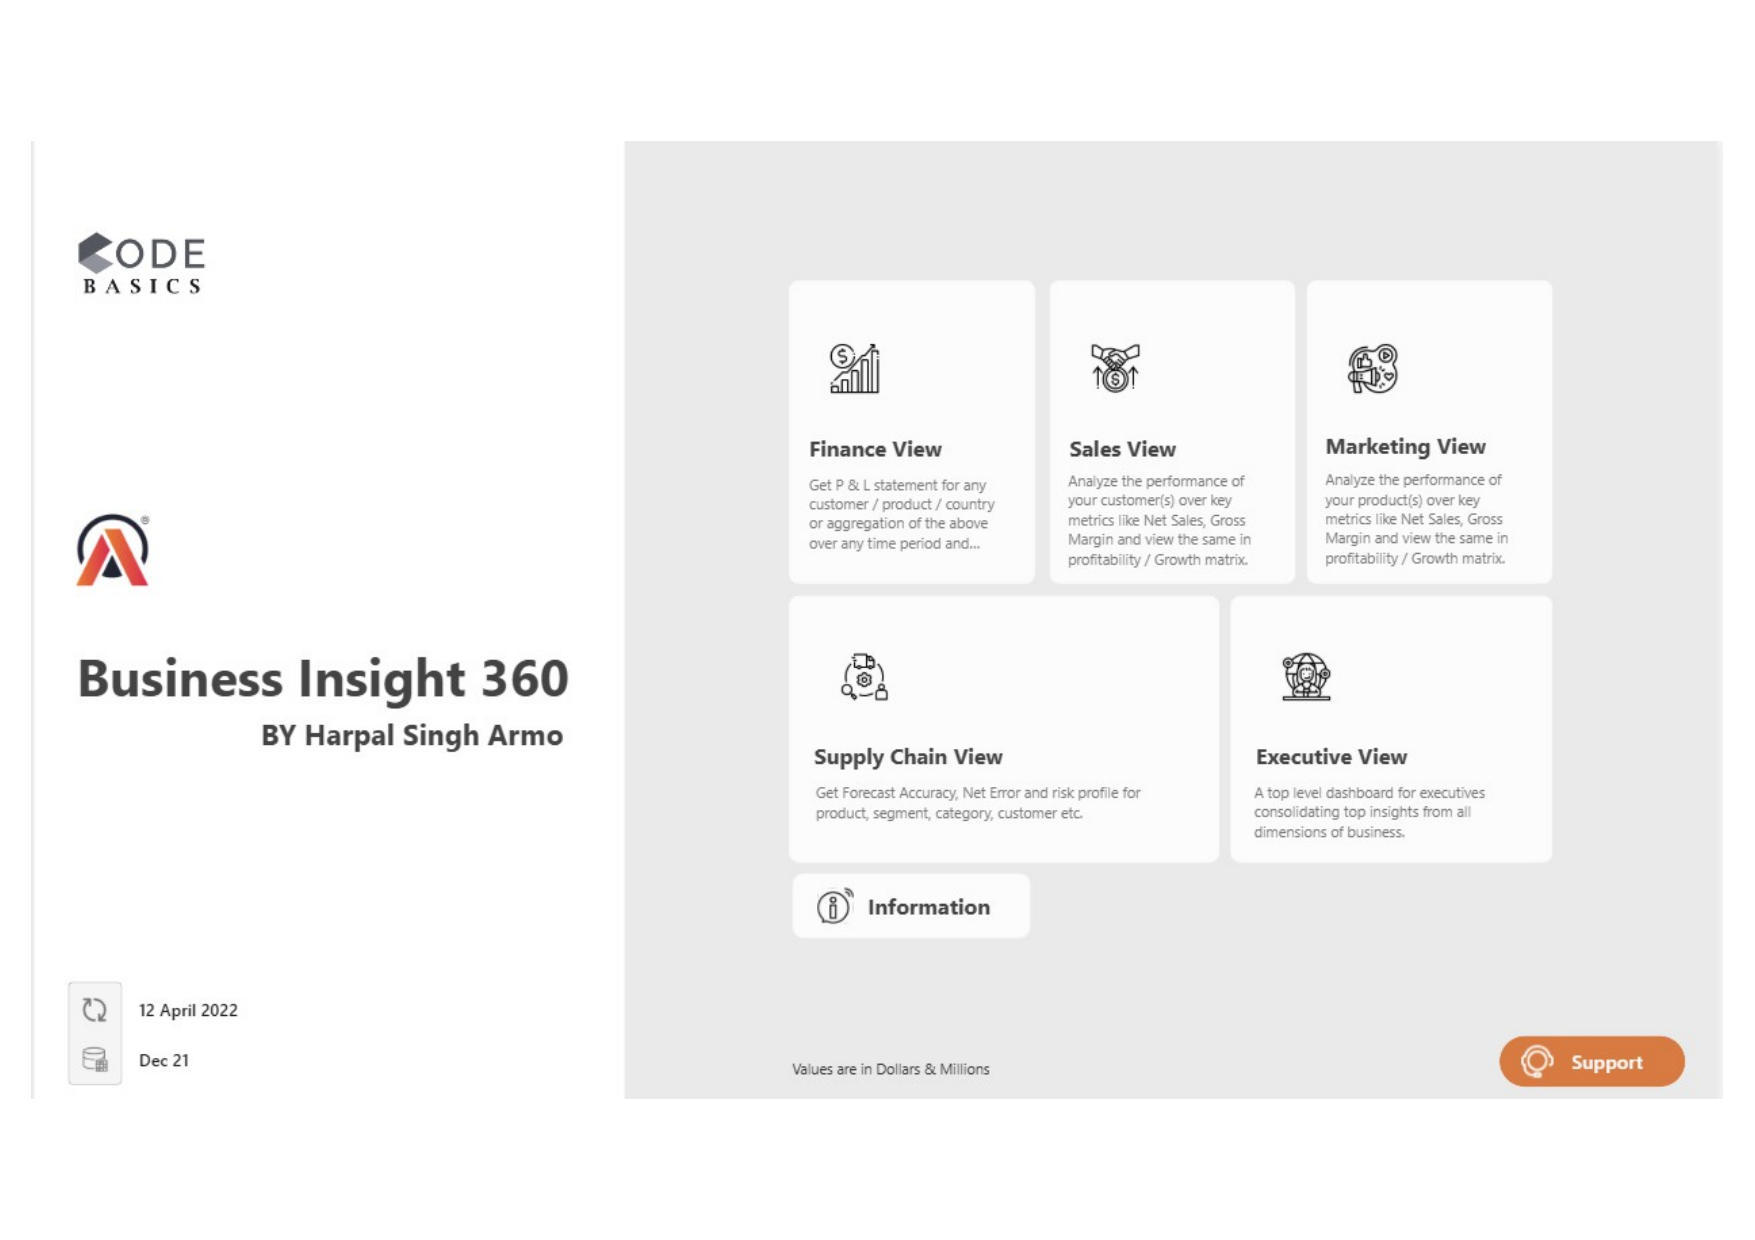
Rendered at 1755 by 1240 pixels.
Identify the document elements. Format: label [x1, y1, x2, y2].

picture [30, 141, 1724, 1099]
